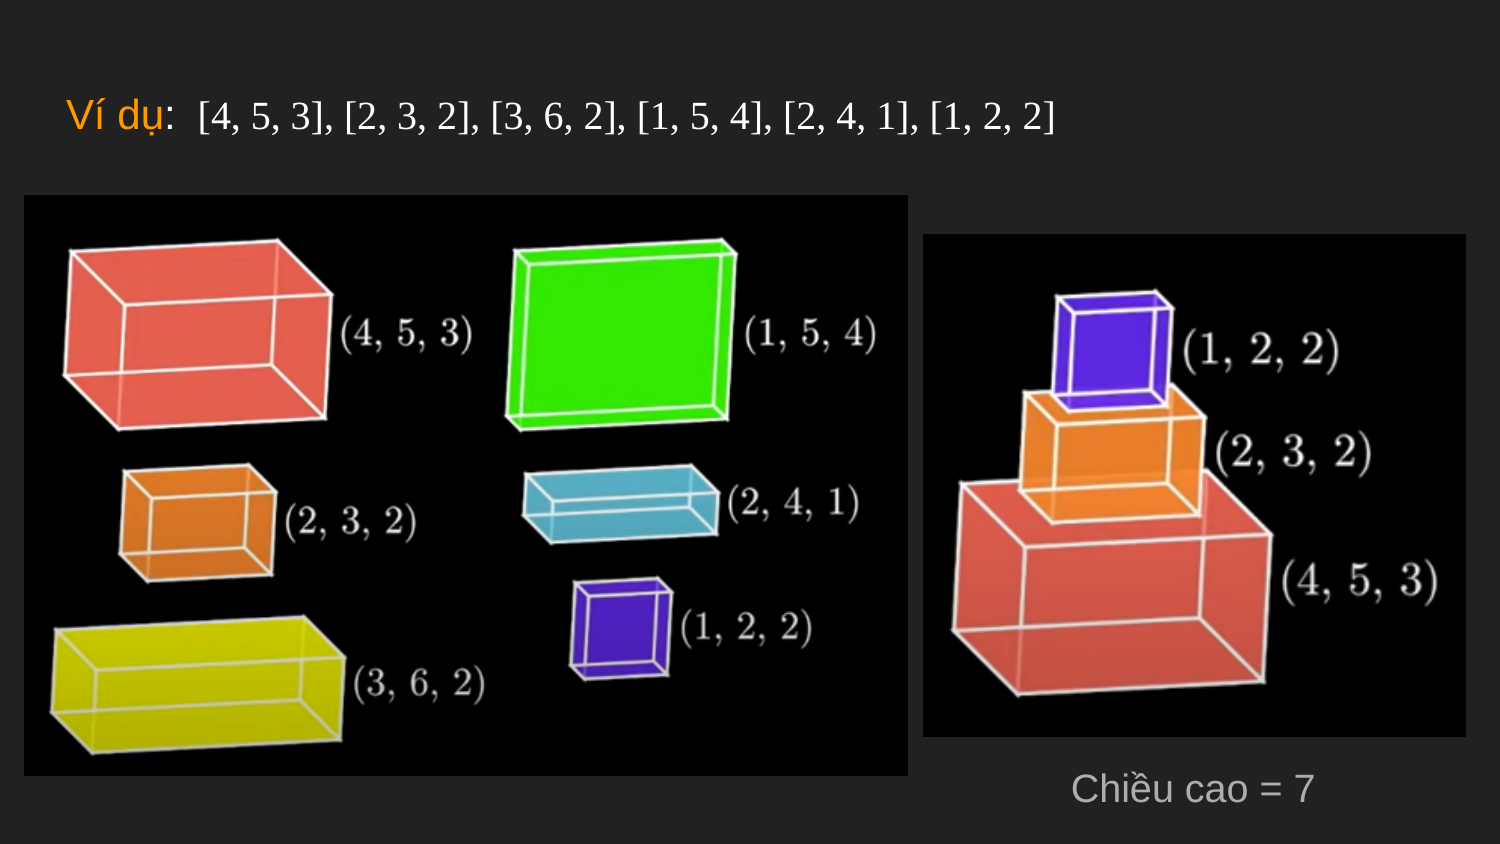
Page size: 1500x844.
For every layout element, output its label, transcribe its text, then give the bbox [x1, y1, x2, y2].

picture [923, 234, 1466, 737]
picture [23, 194, 909, 776]
title Ví dụ: [4, 5, 3], [2, 3, 2], [3, 6, 2], [1, 5, 4], [2, 4, 1], [1, 2, 2] [51, 72, 1449, 167]
text_box Chiều cao = 7 [980, 747, 1407, 826]
